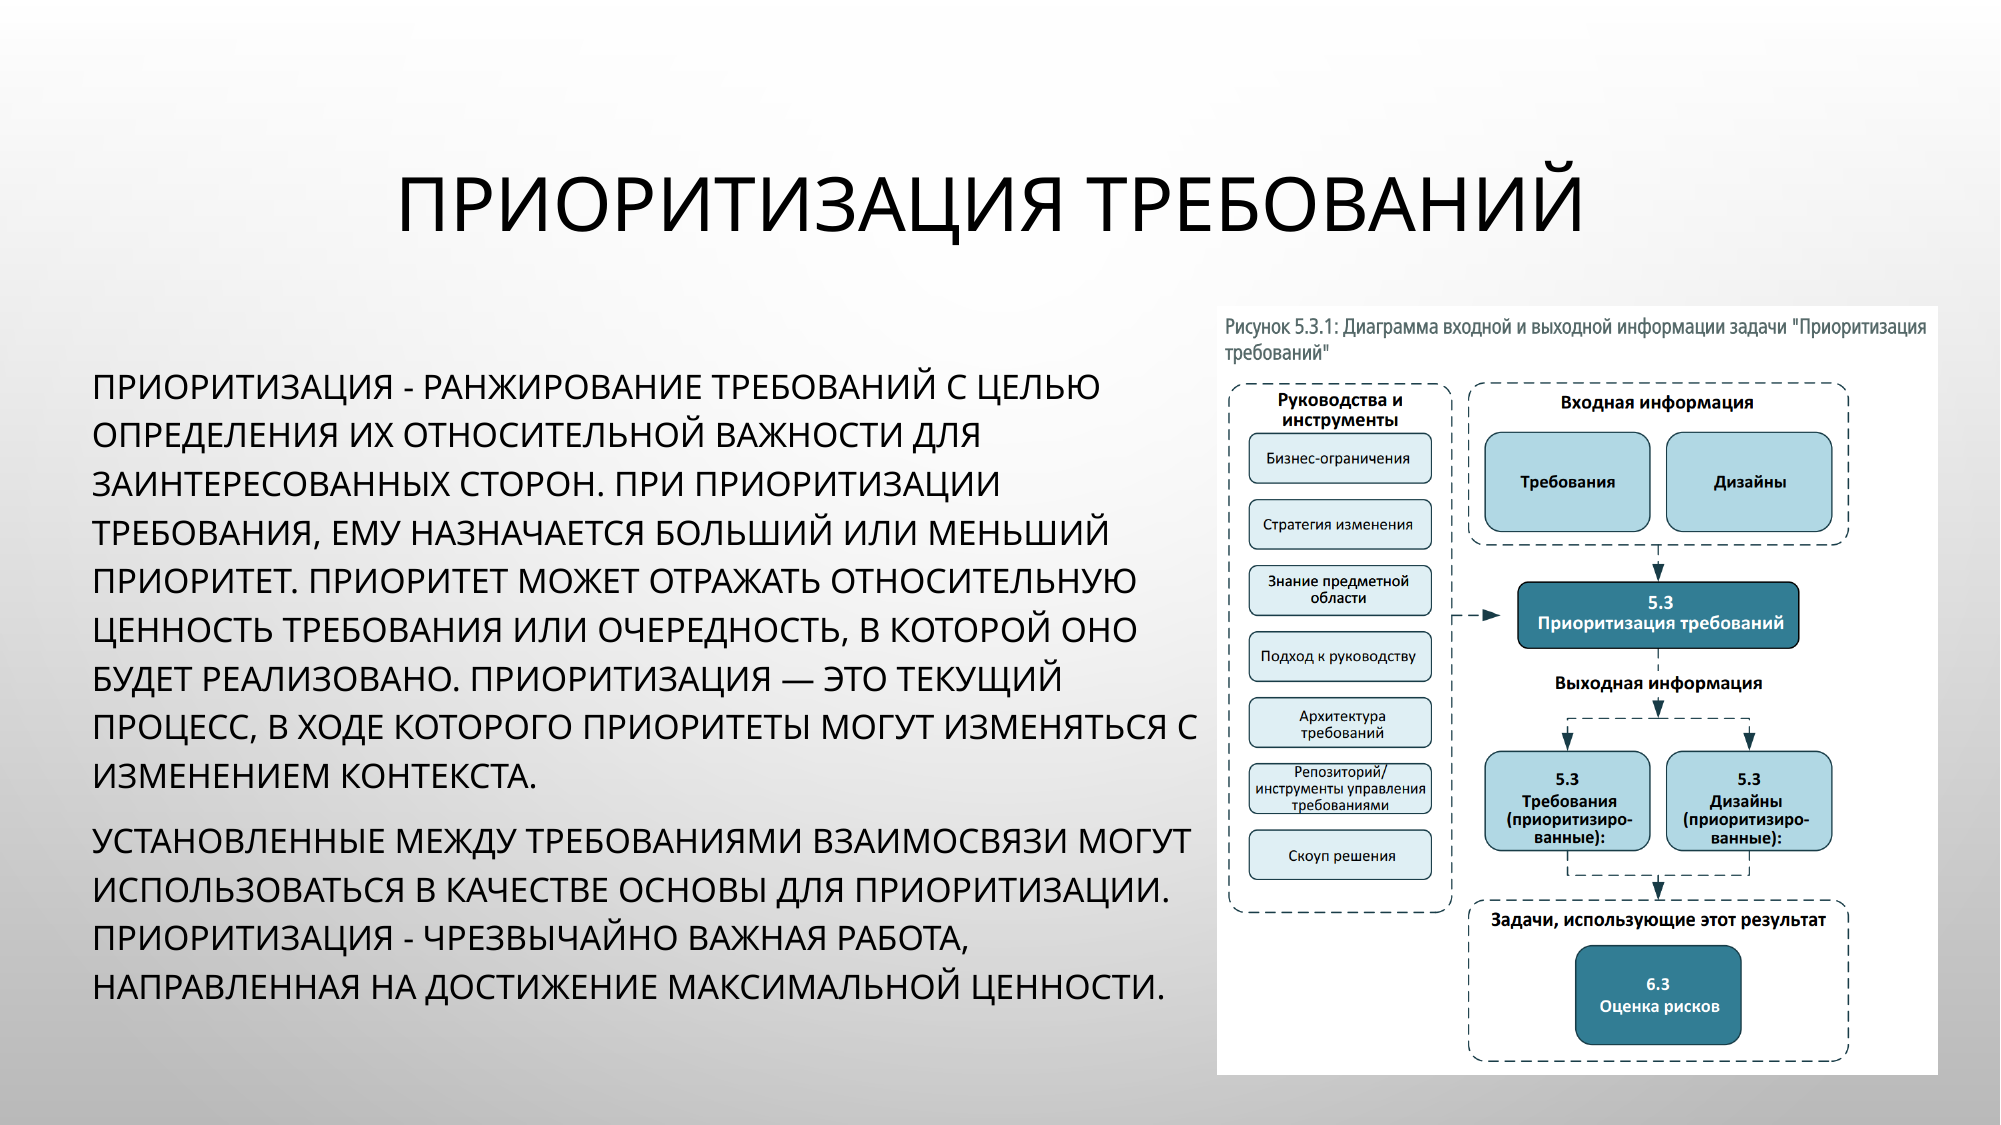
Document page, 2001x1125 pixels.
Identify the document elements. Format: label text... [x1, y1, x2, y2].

list Приоритизация - ранжирование требований с целью определения их относительной важности для заинтересованных сторон. При приоритизации требования, ему назначается больший или меньший приоритет. Приоритет может отражать относительную ценность требования или очередность, в которой оно будет реализовано. Приоритизация — это текущий процесс, в ходе которого приоритеты могут изменяться с изменением контекста. Установленные между требованиями взаимосвязи могут использоваться в качестве основы для приоритизации. Приоритизация - чрезвычайно важная работа, направленная на достижение максимальной ценности. [76, 350, 1211, 1061]
title Приоритизация требований [95, 102, 1888, 313]
picture [0, 0, 2000, 1125]
